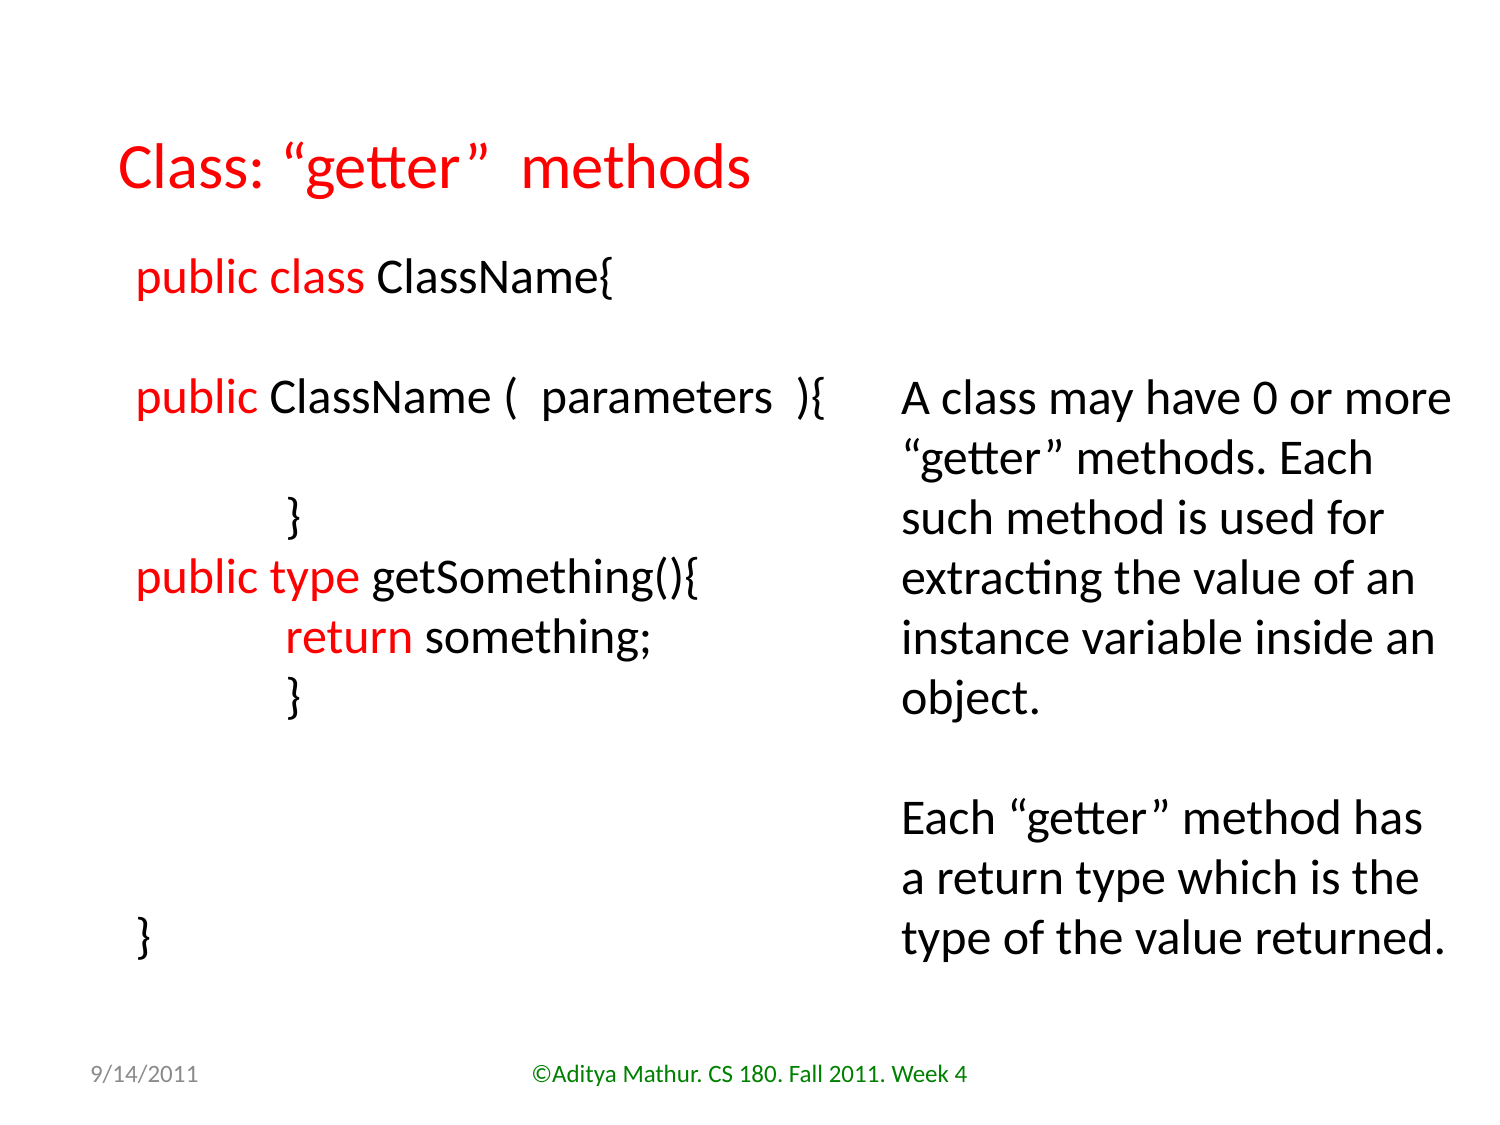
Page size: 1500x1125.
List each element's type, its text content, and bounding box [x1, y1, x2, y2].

text_box A class may have 0 or more “getter” methods. Each such method is used for extracting the value of an instance variable inside an object. Each “getter” method has a return type which is the type of the value returned. [886, 356, 1473, 972]
text_box public class ClassName{ public ClassName ( parameters ){ } public type getSomething(){ return something; } } [120, 235, 856, 971]
text_box Class: “getter” methods [103, 116, 1267, 209]
footer ©Aditya Mathur. CS 180. Fall 2011. Week 4 [512, 1042, 988, 1103]
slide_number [75, 1042, 425, 1103]
